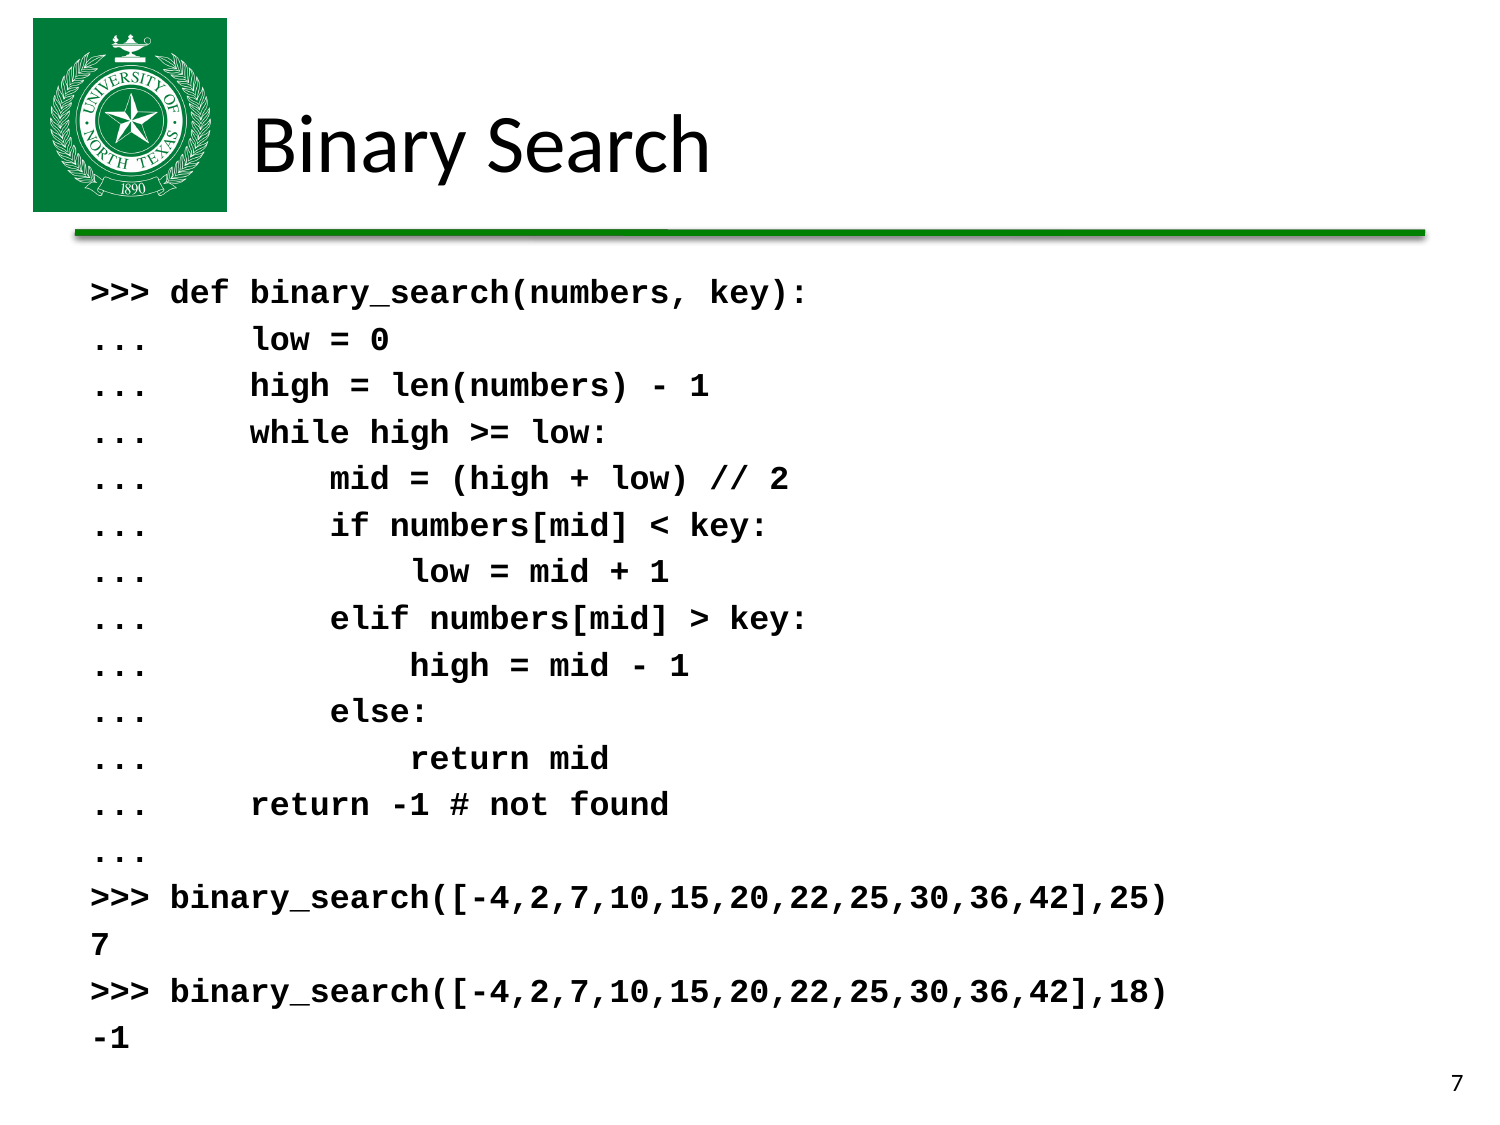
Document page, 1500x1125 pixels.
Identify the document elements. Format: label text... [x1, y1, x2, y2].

list >>> def binary_search(numbers, key): ... low = 0 ... high = len(numbers) - 1 ... while high >= low: ... mid = (high + low) // 2 ... if numbers[mid] < key: ... low = mid + 1 ... elif numbers[mid] > key: ... high = mid - 1 ... else: ... return mid ... return -1 # not found ... >>> binary_search([-4,2,7,10,15,20,22,25,30,36,42],25) 7 >>> binary_search([-4,2,7,10,15,20,22,25,30,36,42],18) -1 [75, 262, 1425, 1052]
title Binary Search [237, 45, 1479, 233]
picture [33, 17, 228, 212]
slide_number 7 [1418, 1051, 1479, 1112]
